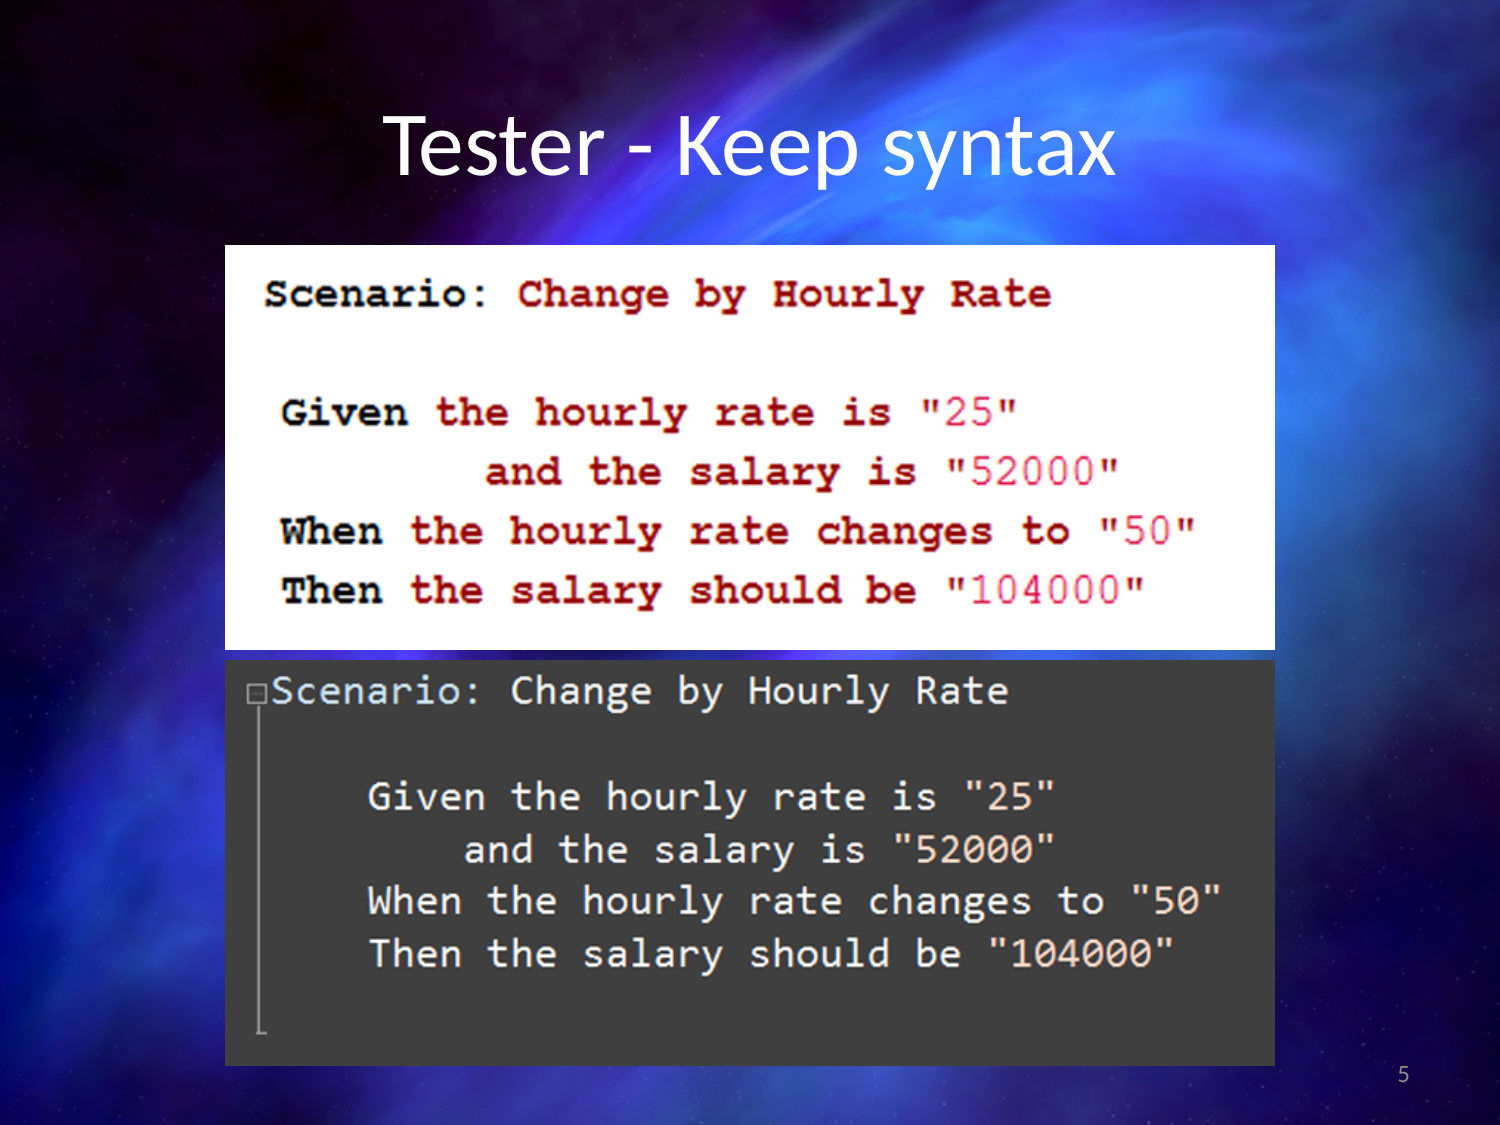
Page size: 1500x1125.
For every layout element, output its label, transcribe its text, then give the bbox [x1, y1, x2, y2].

title Tester - Keep syntax [75, 45, 1425, 233]
slide_number 5 [1074, 1042, 1425, 1103]
picture [0, 0, 1500, 1125]
